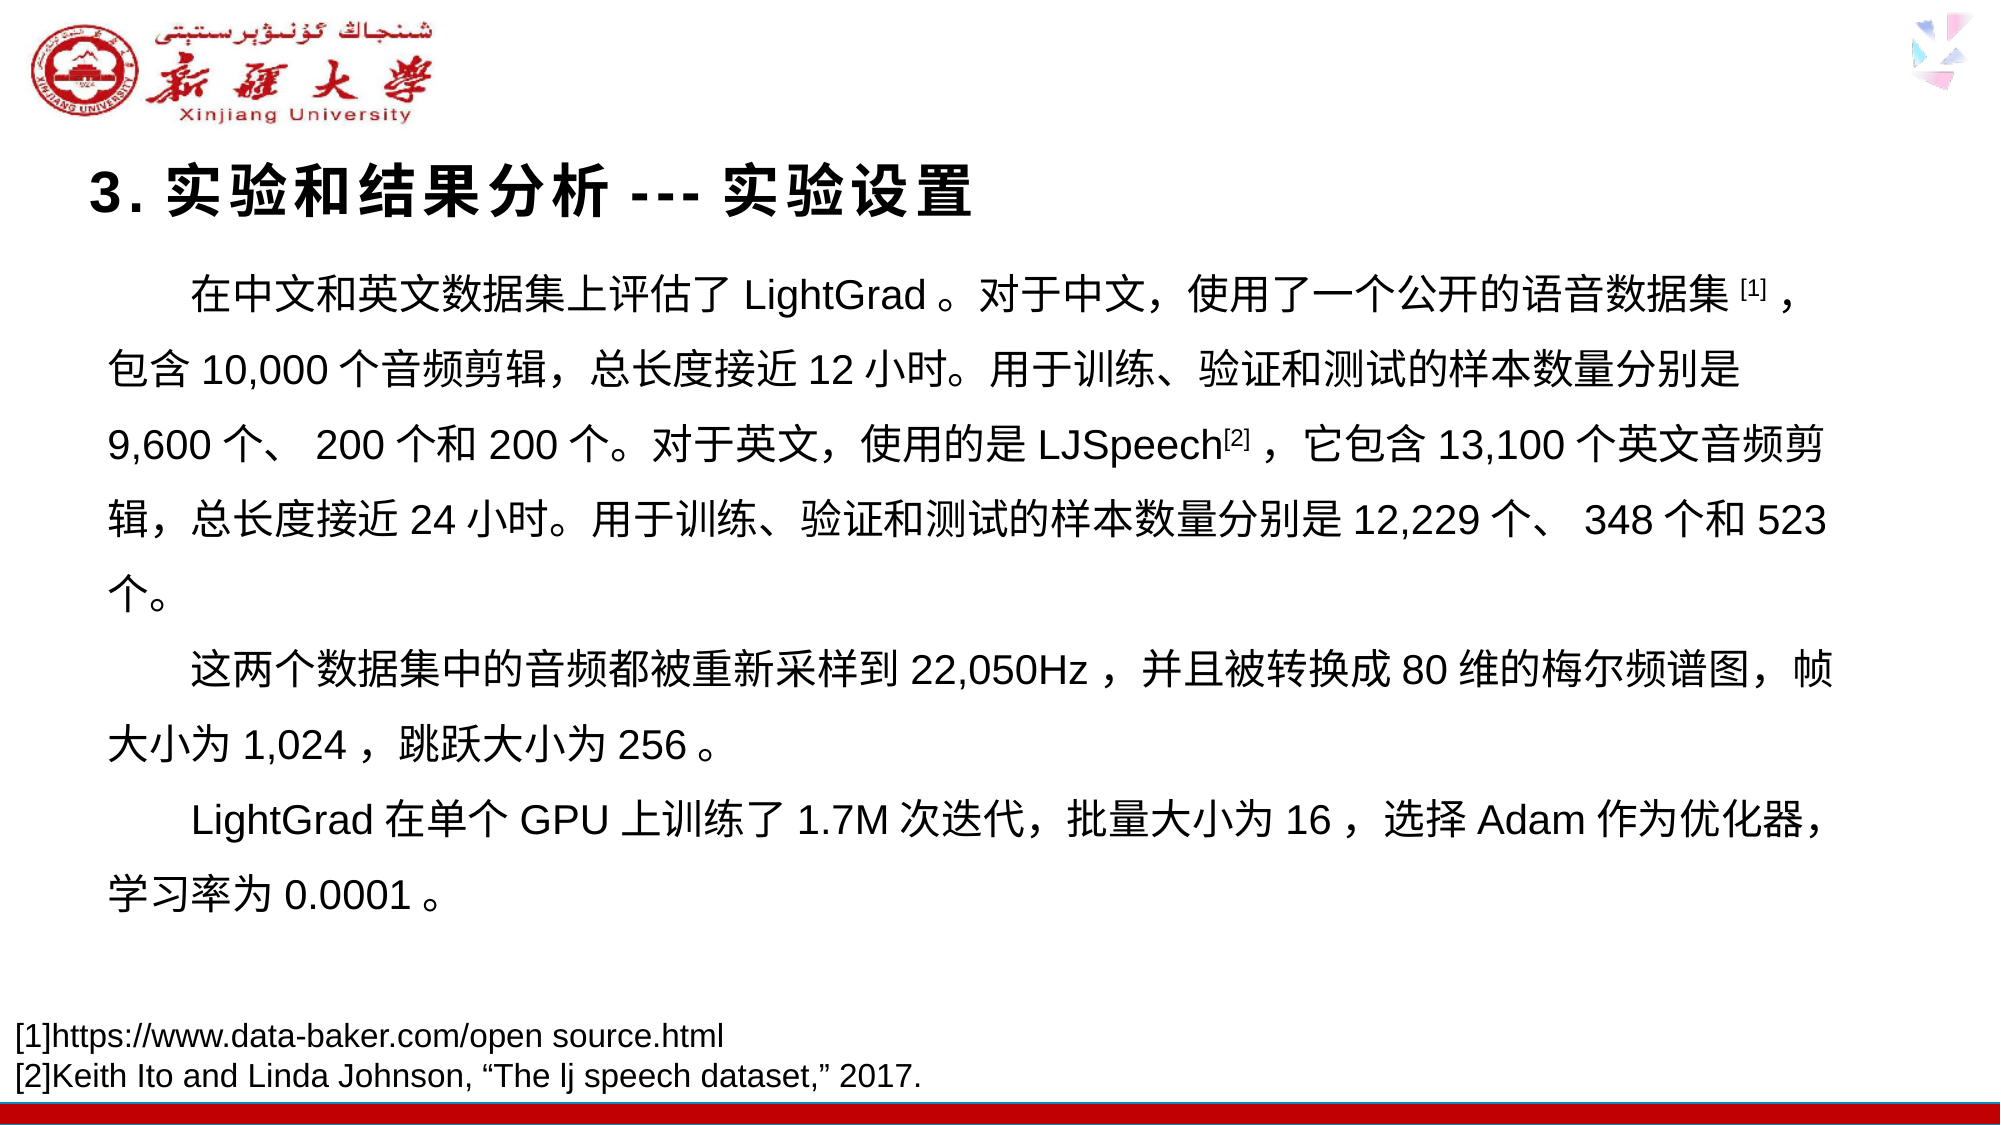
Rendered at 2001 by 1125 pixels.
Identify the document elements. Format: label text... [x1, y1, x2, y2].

picture [0, 0, 482, 143]
text_box [1]https://www.data-baker.com/open source.html [2]Keith Ito and Linda Johnson, “The lj speech dataset,” 2017. [0, 1007, 2000, 1102]
picture [1881, 0, 2000, 101]
text_box 在中文和英文数据集上评估了LightGrad。对于中文，使用了一个公开的语音数据集[1]，包含10,000个音频剪辑，总长度接近12小时。用于训练、验证和测试的样本数量分别是9,600个、200个和200个。对于英文，使用的是LJSpeech[2]，它包含13,100个英文音频剪辑，总长度接近24小时。用于训练、验证和测试的样本数量分别是12,229个、348个和523个。 这两个数据集中的音频都被重新采样到22,050Hz，并且被转换成80维的梅尔频谱图，帧大小为1,024，跳跃大小为256。 LightGrad在单个GPU上训练了1.7M次迭代，批量大小为16，选择Adam作为优化器，学习率为0.0001。 [92, 235, 1863, 958]
text_box 3.实验和结果分析---实验设置 [74, 130, 1875, 247]
text_box [0, 1102, 2000, 1125]
